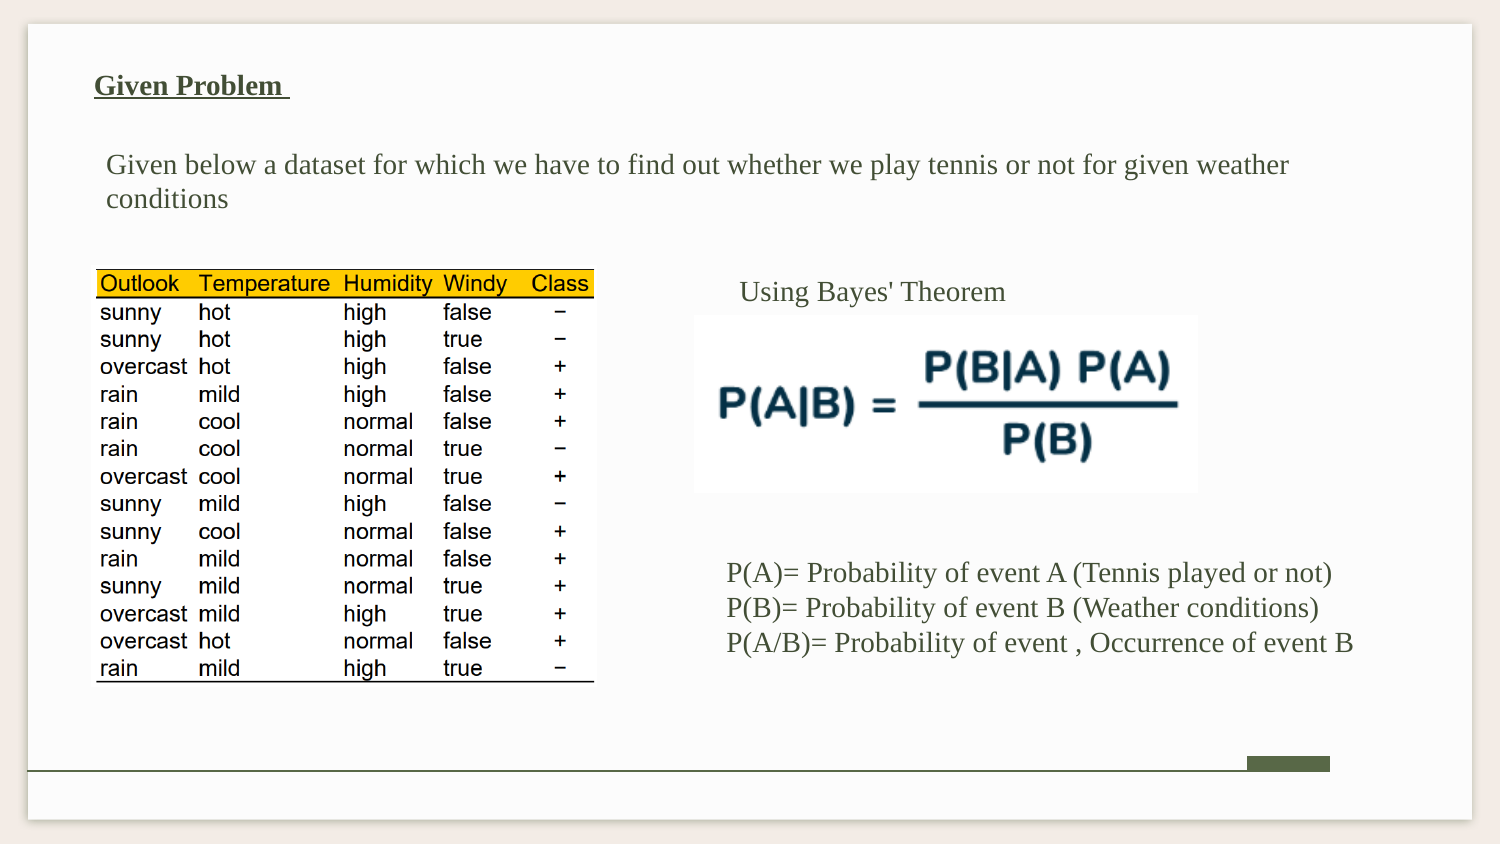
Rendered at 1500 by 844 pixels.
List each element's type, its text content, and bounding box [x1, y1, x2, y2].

picture [91, 264, 597, 688]
text_box P(A)= Probability of event A (Tennis played or not) P(B)= Probability of event B (Weather conditions) P(A/B)= Probability of event , Occurrence of event B [711, 545, 1458, 666]
picture [694, 315, 1199, 493]
text_box Using Bayes' Theorem [724, 265, 1130, 313]
text_box Given Problem [78, 58, 458, 109]
text_box Given below a dataset for which we have to find out whether we play tennis or not for given weather conditions [91, 137, 1358, 223]
